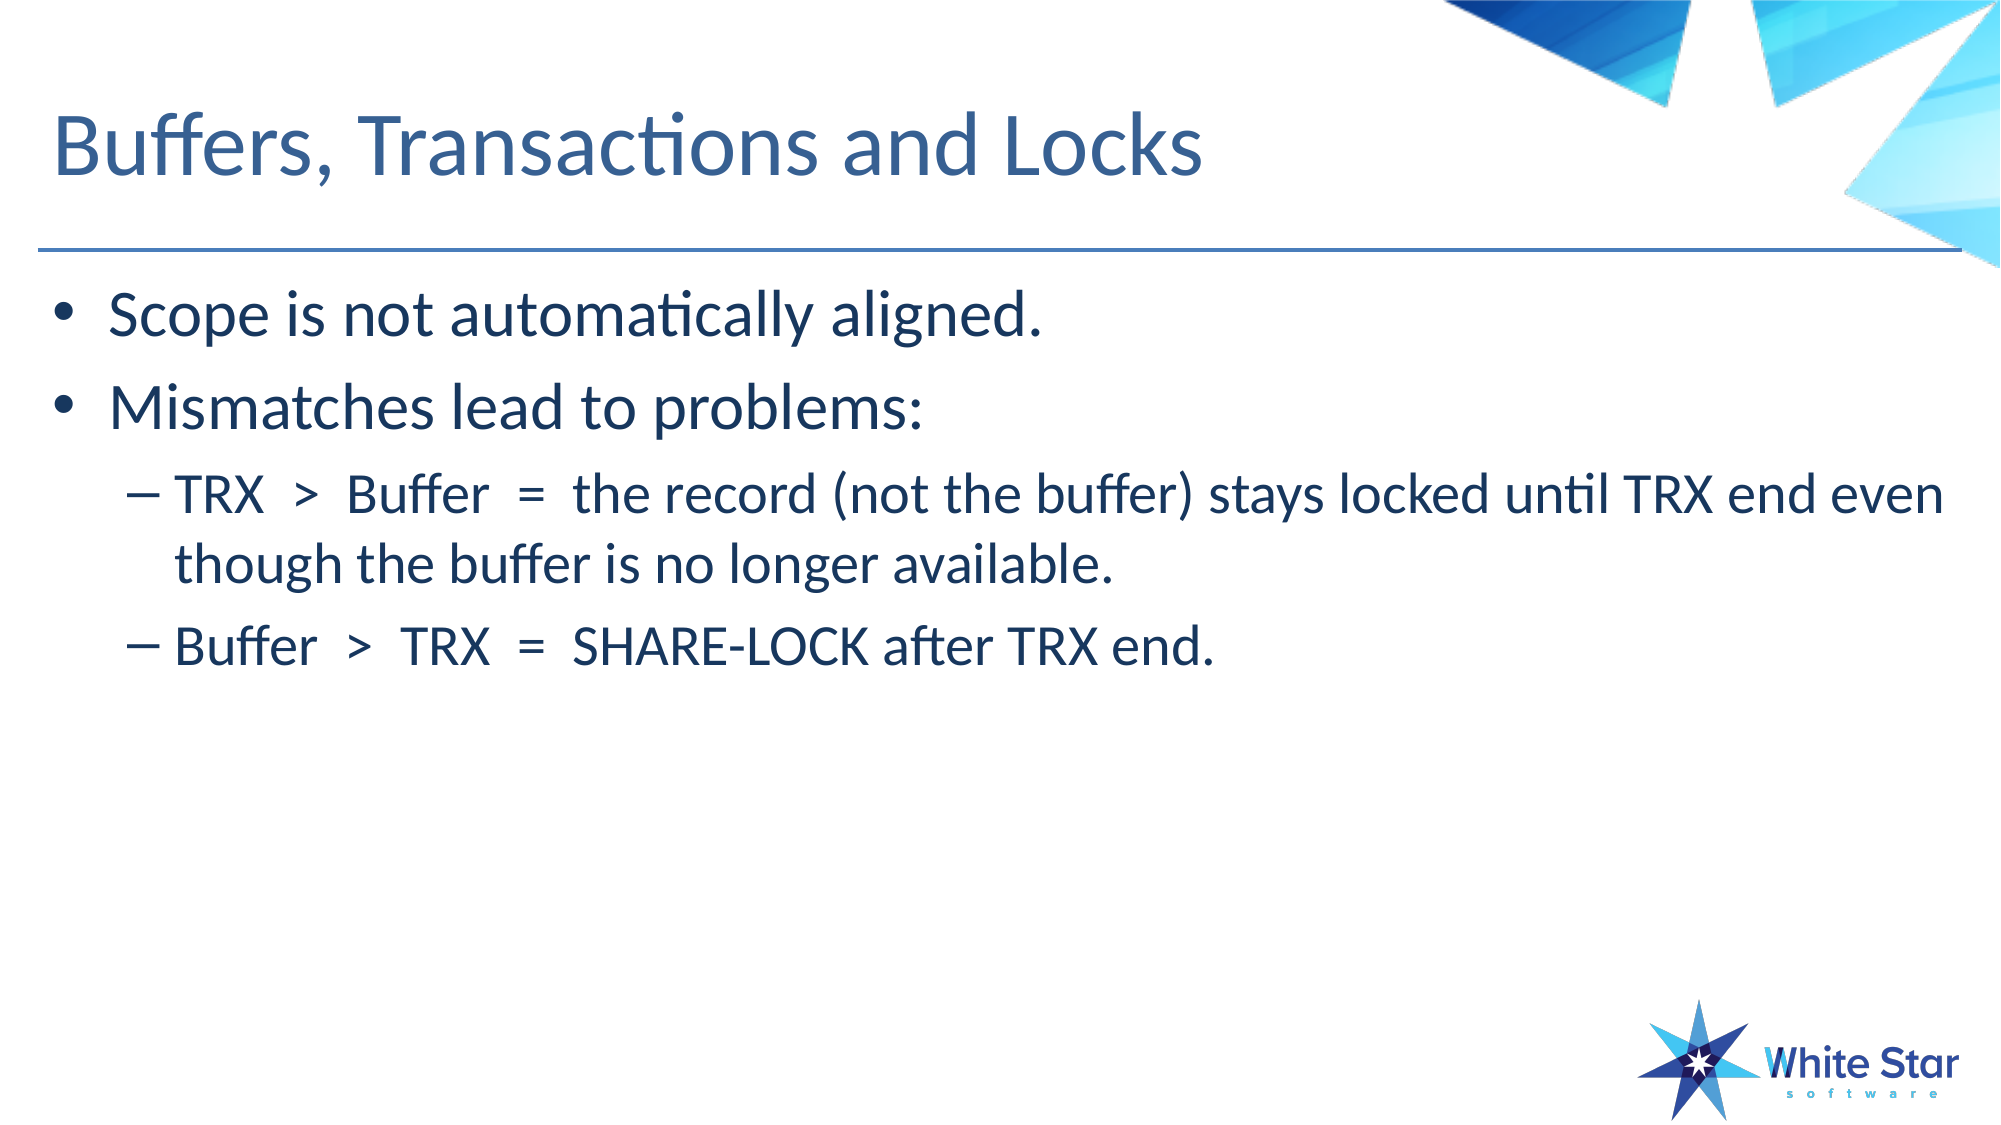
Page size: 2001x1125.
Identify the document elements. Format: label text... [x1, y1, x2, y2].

title Buffers, Transactions and Locks [37, 45, 1800, 233]
list Scope is not automatically aligned. Mismatches lead to problems: TRX > Buffer = the record (not the buffer) stays locked until TRX end even though the buffer is no longer available. Buffer > TRX = SHARE-LOCK after TRX end. [37, 262, 1963, 1005]
picture [1637, 1005, 1959, 1121]
picture [1443, 0, 2000, 268]
